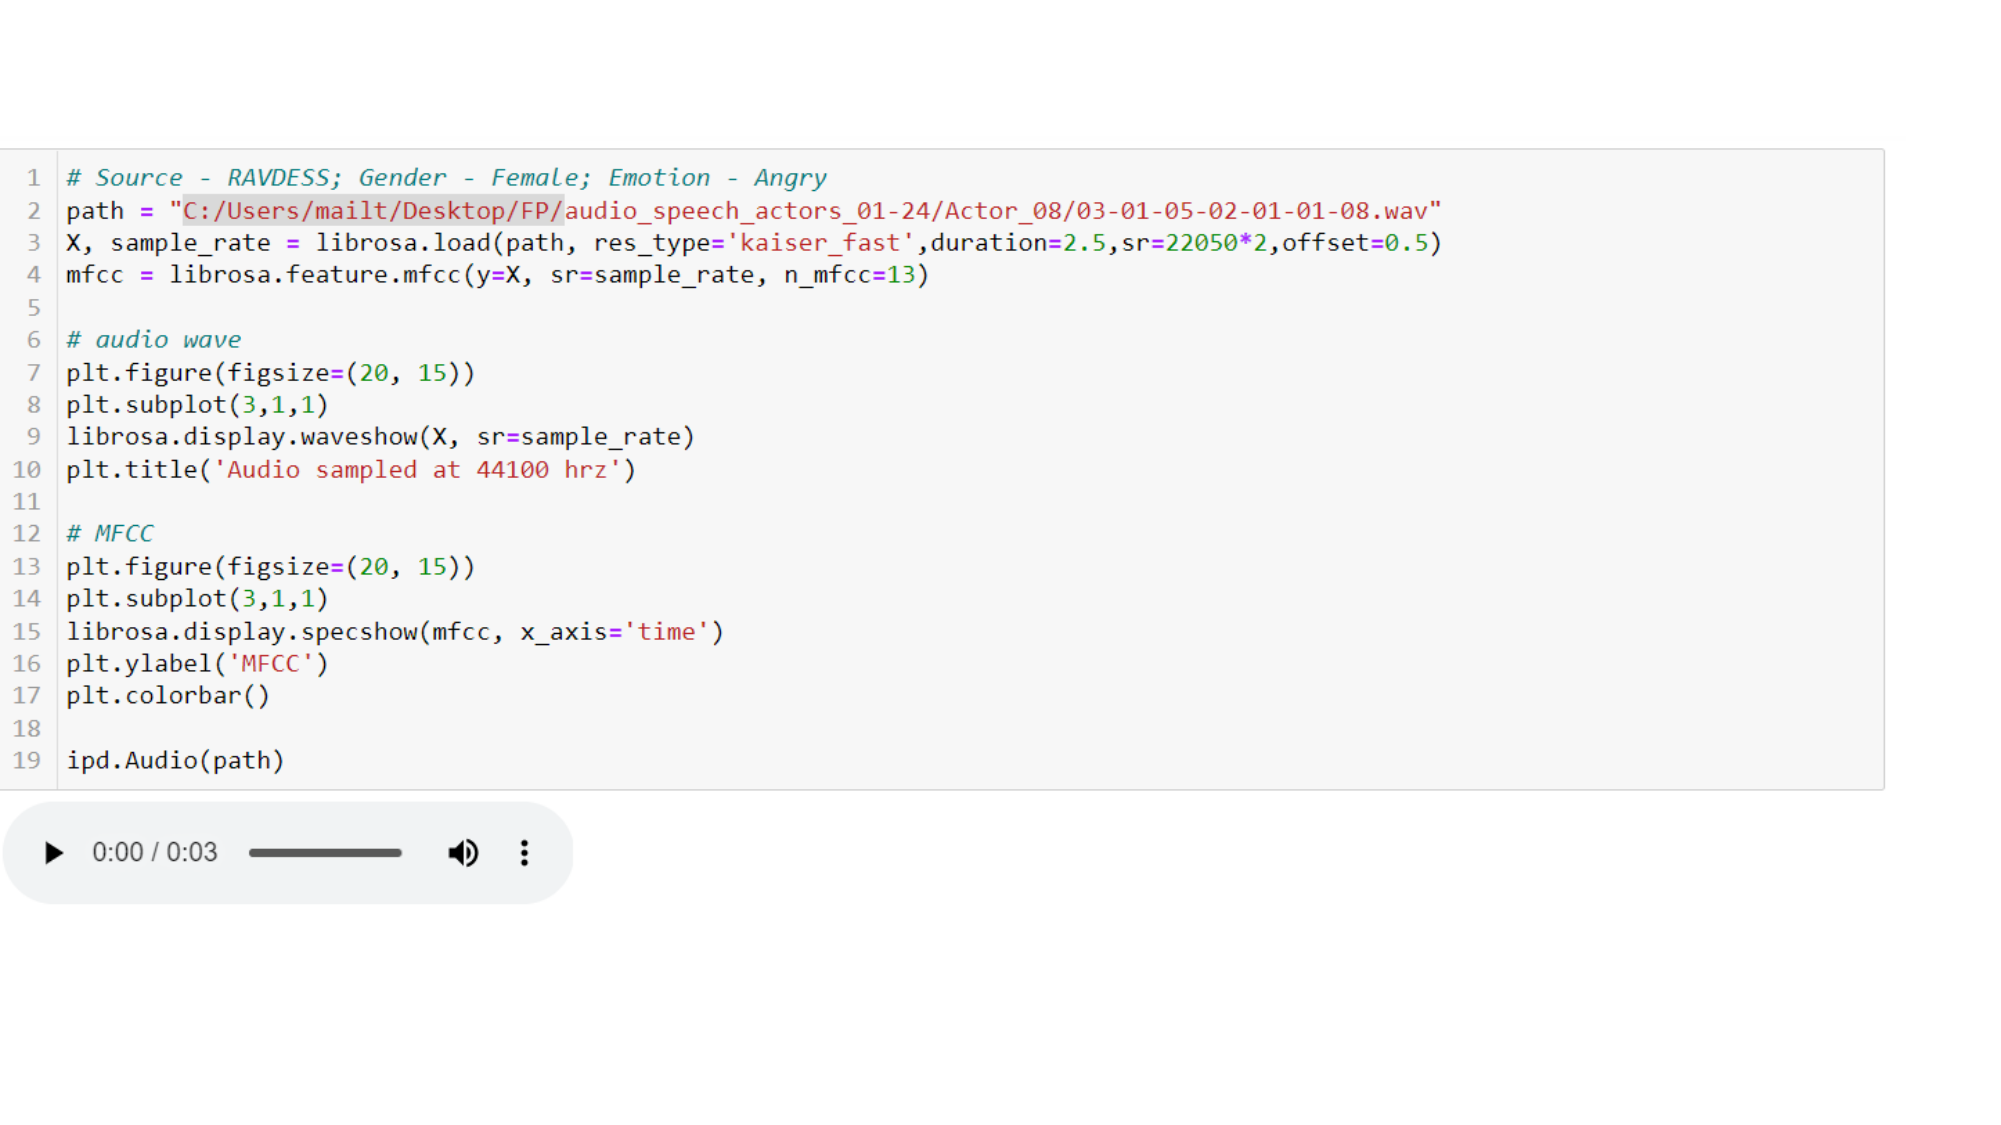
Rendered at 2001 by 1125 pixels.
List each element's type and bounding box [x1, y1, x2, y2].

list [0, 136, 1906, 915]
